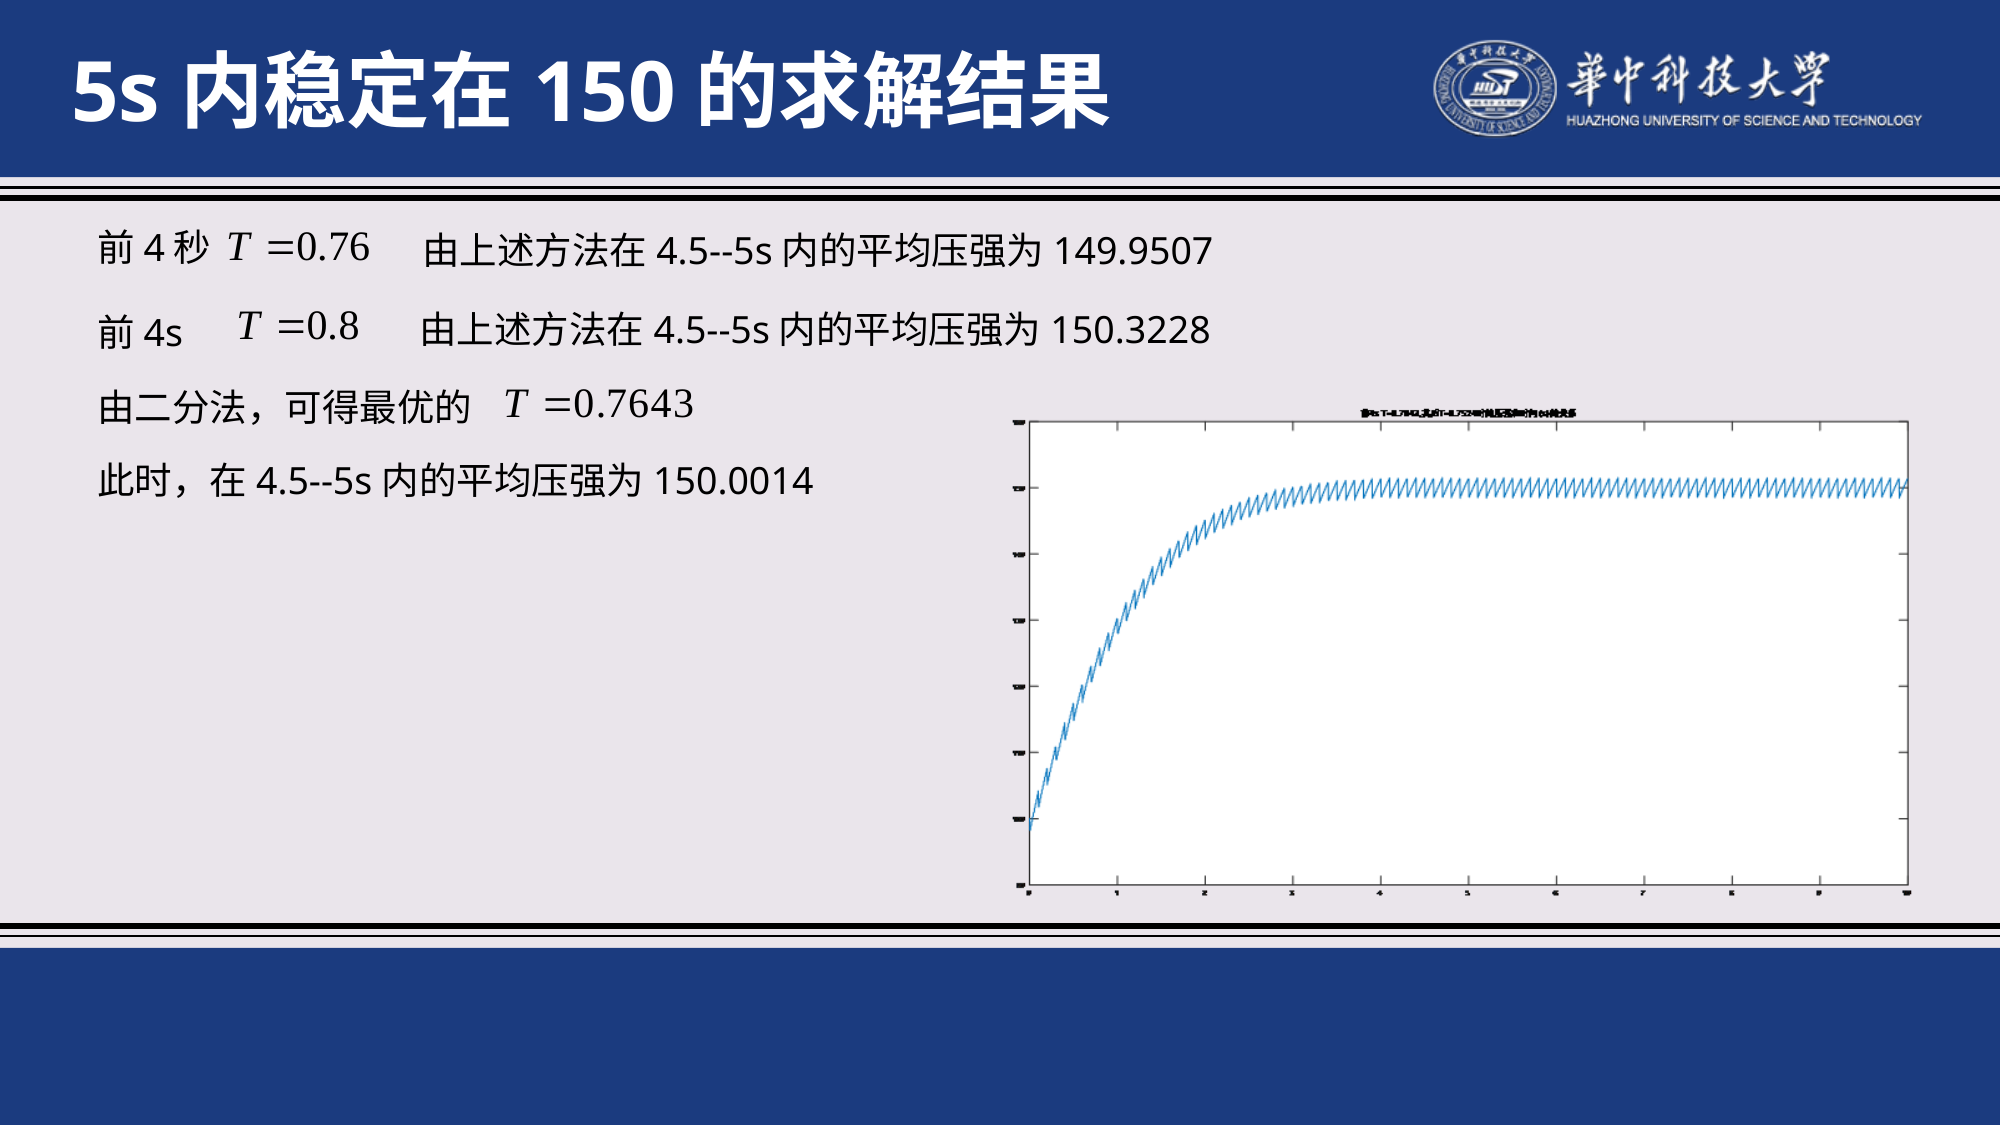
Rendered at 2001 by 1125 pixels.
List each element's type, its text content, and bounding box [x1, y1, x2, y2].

text_box 由上述方法在4.5--5s内的平均压强为150.3228 [404, 298, 1345, 359]
text_box 前4秒 [82, 216, 347, 276]
text_box 5s内稳定在150的求解结果 [56, 31, 1141, 146]
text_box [232, 301, 366, 351]
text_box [222, 222, 377, 271]
text_box 由上述方法在4.5--5s内的平均压强为149.9507 [407, 219, 1348, 280]
text_box 由二分法，可得最优的 [82, 376, 696, 437]
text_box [499, 378, 696, 428]
picture [882, 379, 2000, 948]
text_box 前4s [82, 301, 337, 362]
text_box 此时，在4.5--5s内的平均压强为150.0014 [82, 449, 876, 510]
picture [1428, 31, 1957, 146]
